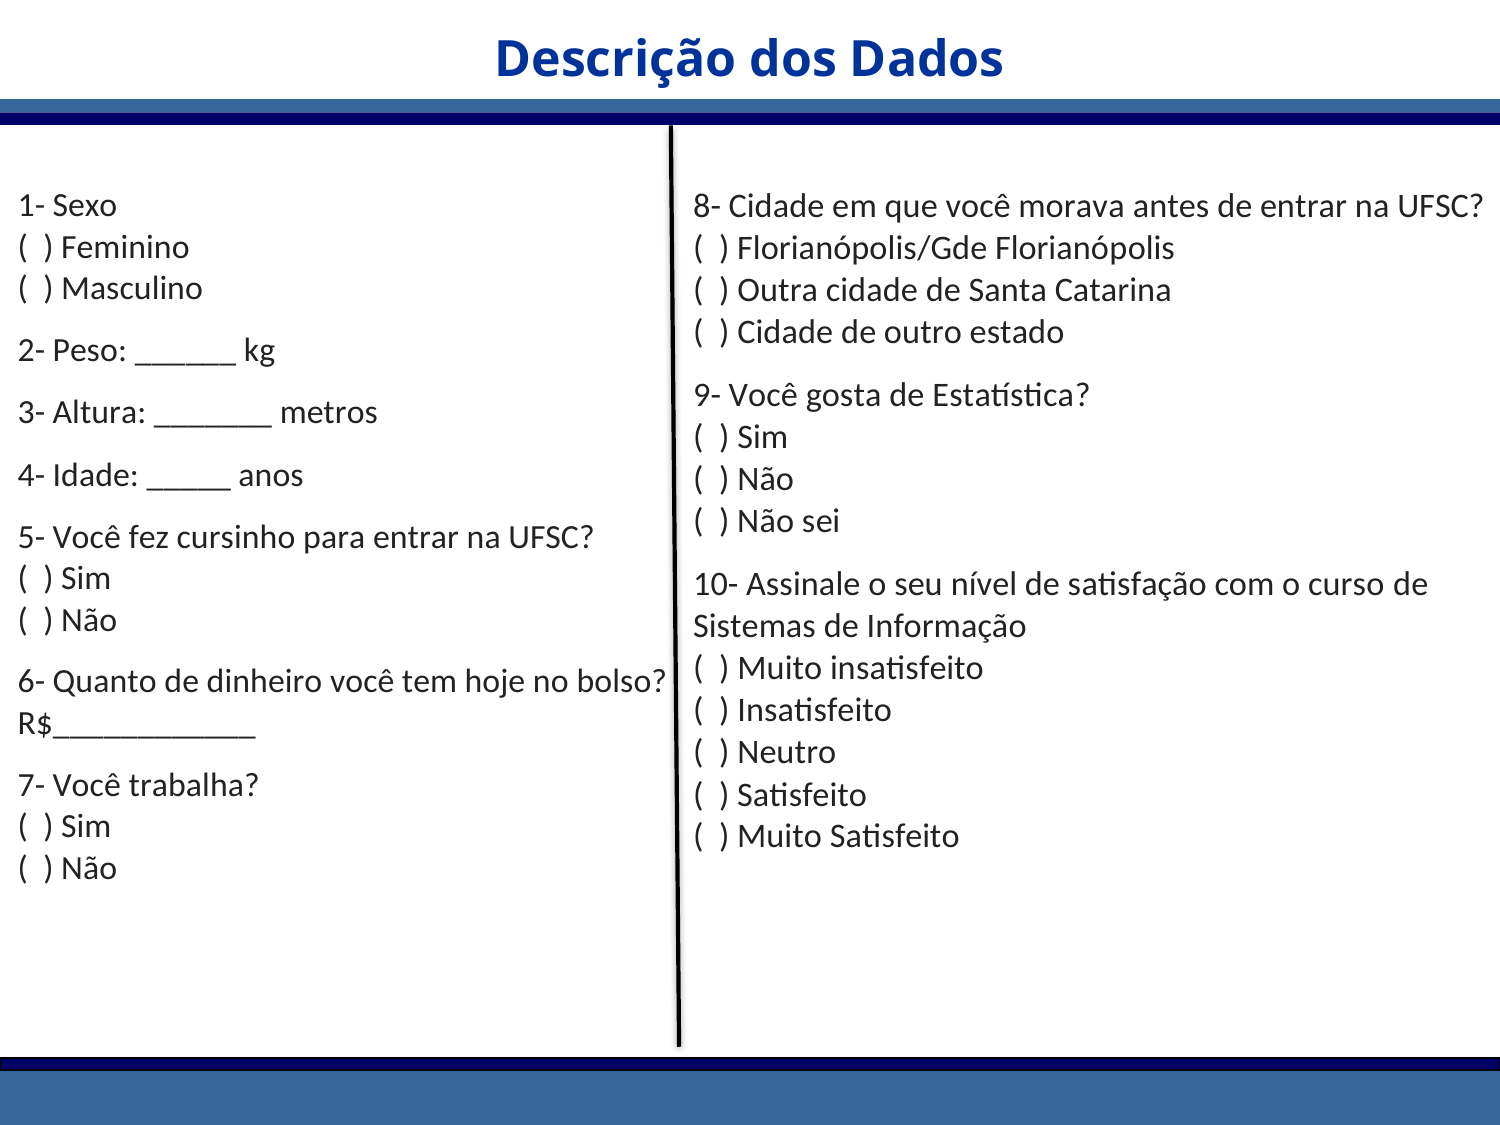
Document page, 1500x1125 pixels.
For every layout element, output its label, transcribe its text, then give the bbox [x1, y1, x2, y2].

picture [680, 184, 1495, 988]
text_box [670, 125, 680, 1047]
text_box Descrição dos Dados [74, 19, 1425, 95]
picture [17, 184, 670, 977]
